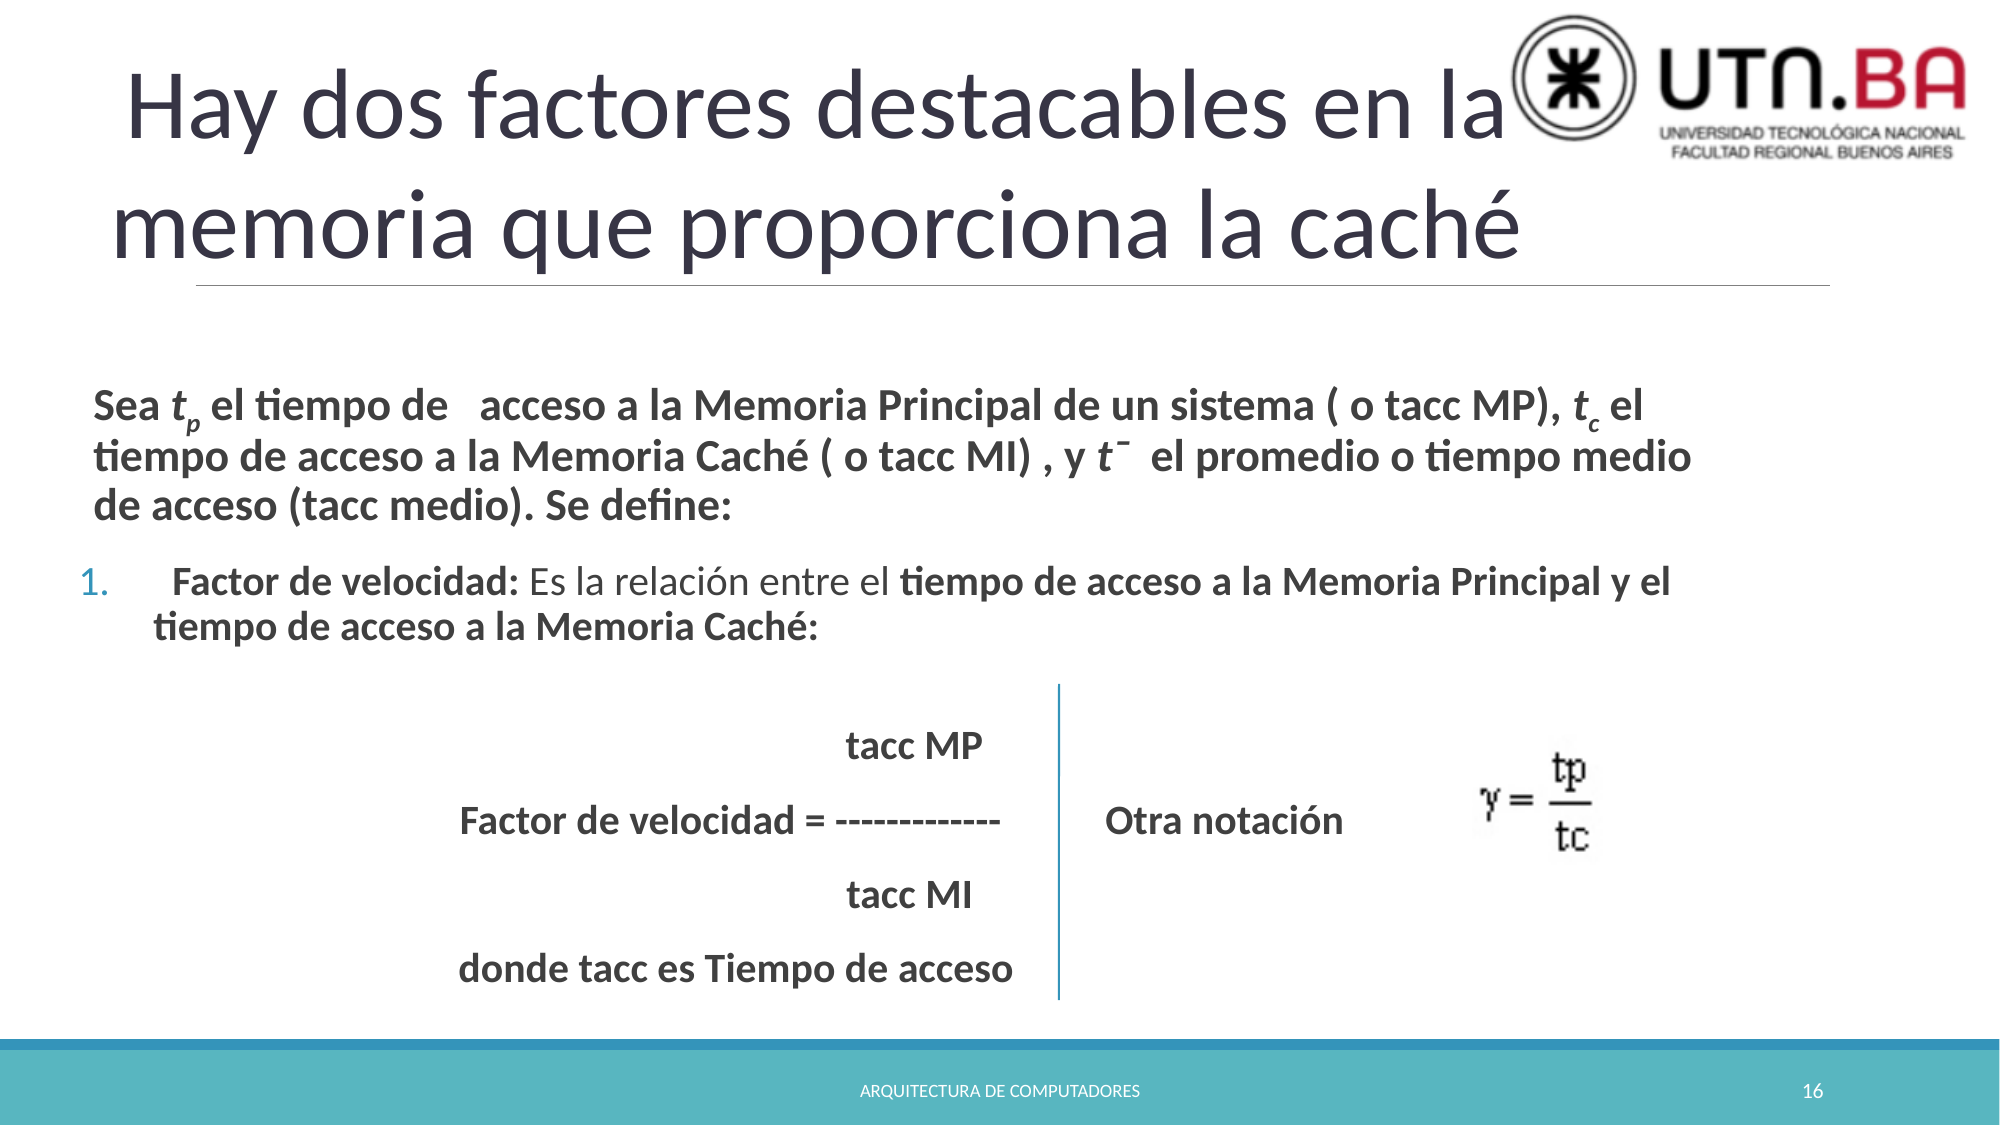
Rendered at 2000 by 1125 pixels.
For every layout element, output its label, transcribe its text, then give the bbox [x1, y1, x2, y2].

picture [1471, 734, 1610, 866]
list Sea tp el tiempo de acceso a la Memoria Principal de un sistema ( o tacc MP), tc el tiempo de acceso a la Memoria Caché ( o tacc MI) , y t¯ el promedio o tiempo medio de acceso (tacc medio). Se define: Factor de velocidad: Es la relación entre el tiempo de acceso a la Memoria Principal y el tiempo de acceso a la Memoria Caché: tacc MP Factor de velocidad = ------------- Otra notación tacc MI donde tacc es Tiempo de acceso [78, 278, 1727, 1077]
picture [1493, 8, 2000, 181]
slide_number 16 [1623, 1059, 1839, 1120]
footer Arquitectura de Computadores [604, 1059, 1396, 1120]
text_box Hay dos factores destacables en la memoria que proporciona la caché [30, 30, 1604, 127]
